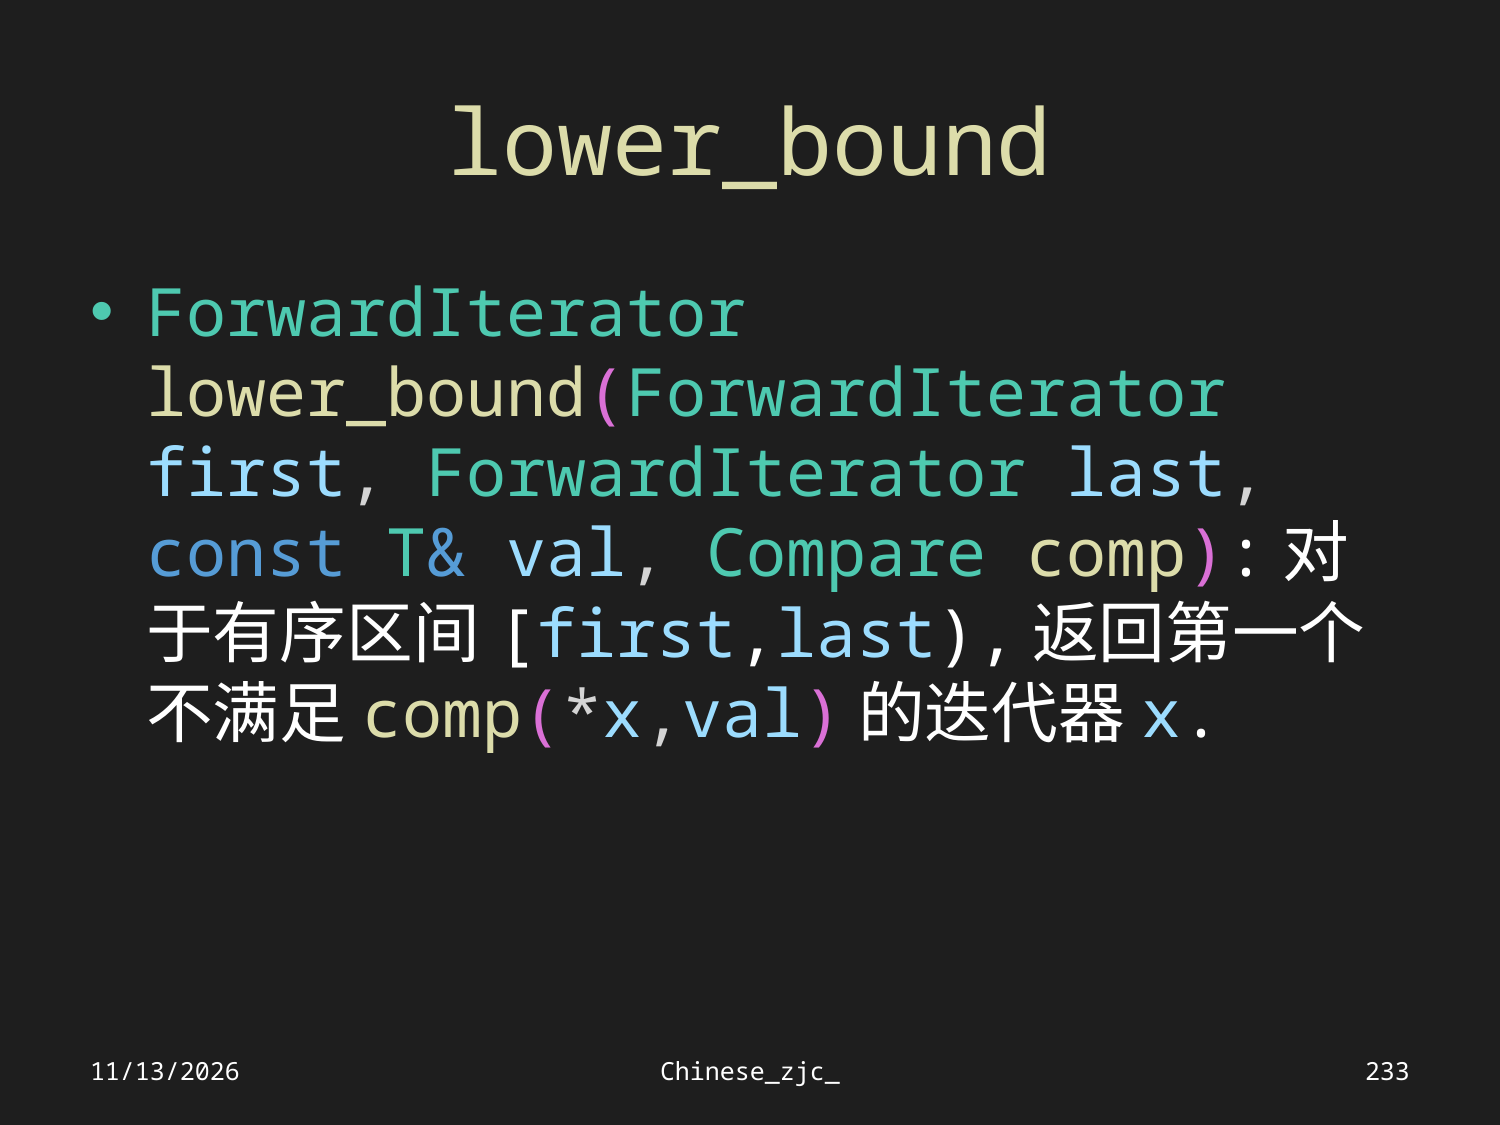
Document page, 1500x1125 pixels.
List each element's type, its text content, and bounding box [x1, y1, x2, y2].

title lower_bound [75, 45, 1425, 233]
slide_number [75, 1042, 425, 1103]
list ForwardIterator lower_bound(ForwardIterator first, ForwardIterator last, const T& val, Compare comp):对于有序区间[first,last),返回第一个不满足comp(*x,val)的迭代器x. [75, 262, 1425, 926]
footer Chinese_zjc_ [512, 1042, 988, 1103]
slide_number 233 [1074, 1042, 1425, 1103]
